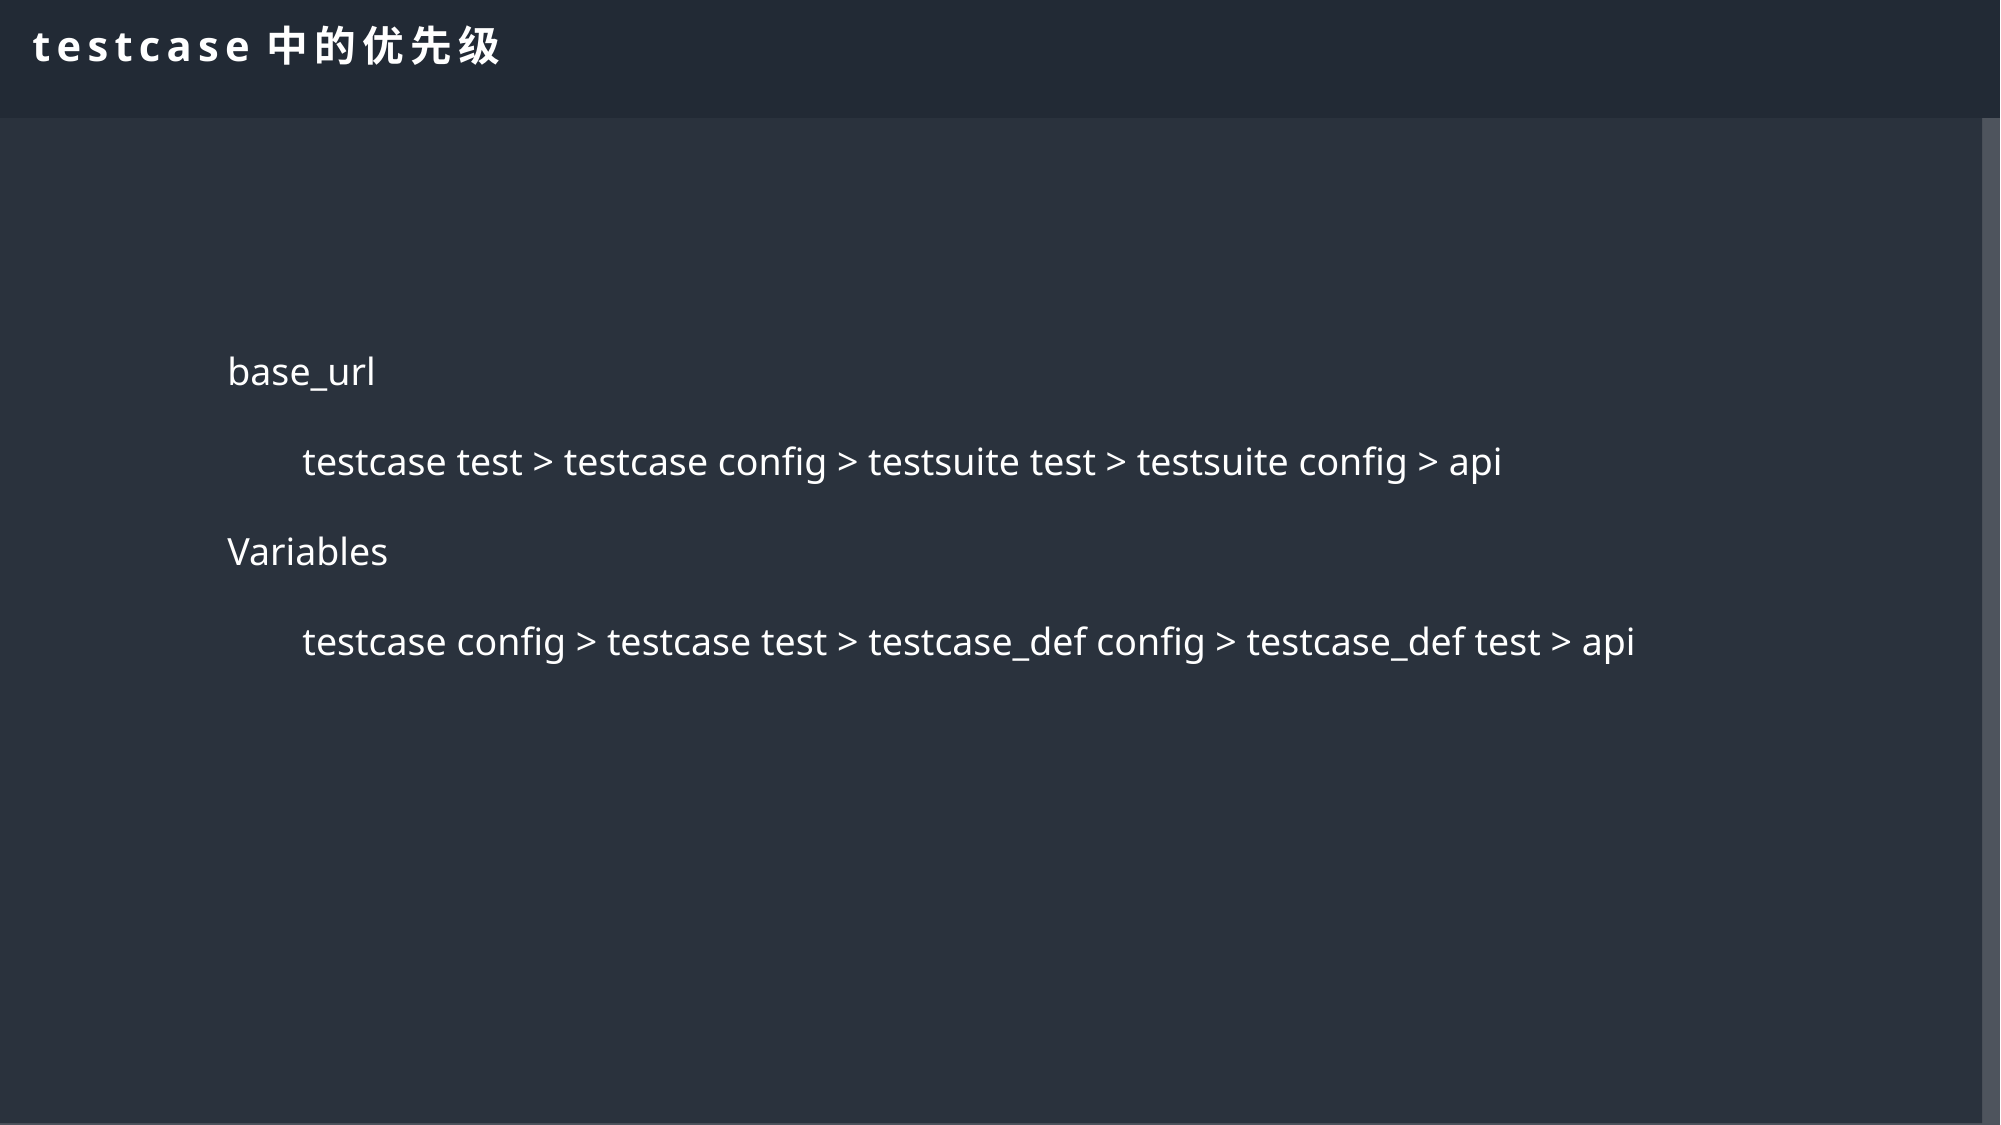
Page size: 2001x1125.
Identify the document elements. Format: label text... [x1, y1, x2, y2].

text_box [0, 119, 1983, 1124]
text_box testcase中的优先级 [17, 11, 673, 77]
text_box base_url testcase test > testcase config > testsuite test > testsuite config > api Variables testcase config > testcase test > testcase_def config > testcase_def test > api [212, 295, 1702, 716]
text_box [0, 0, 2000, 119]
text_box [0, 119, 2000, 1125]
